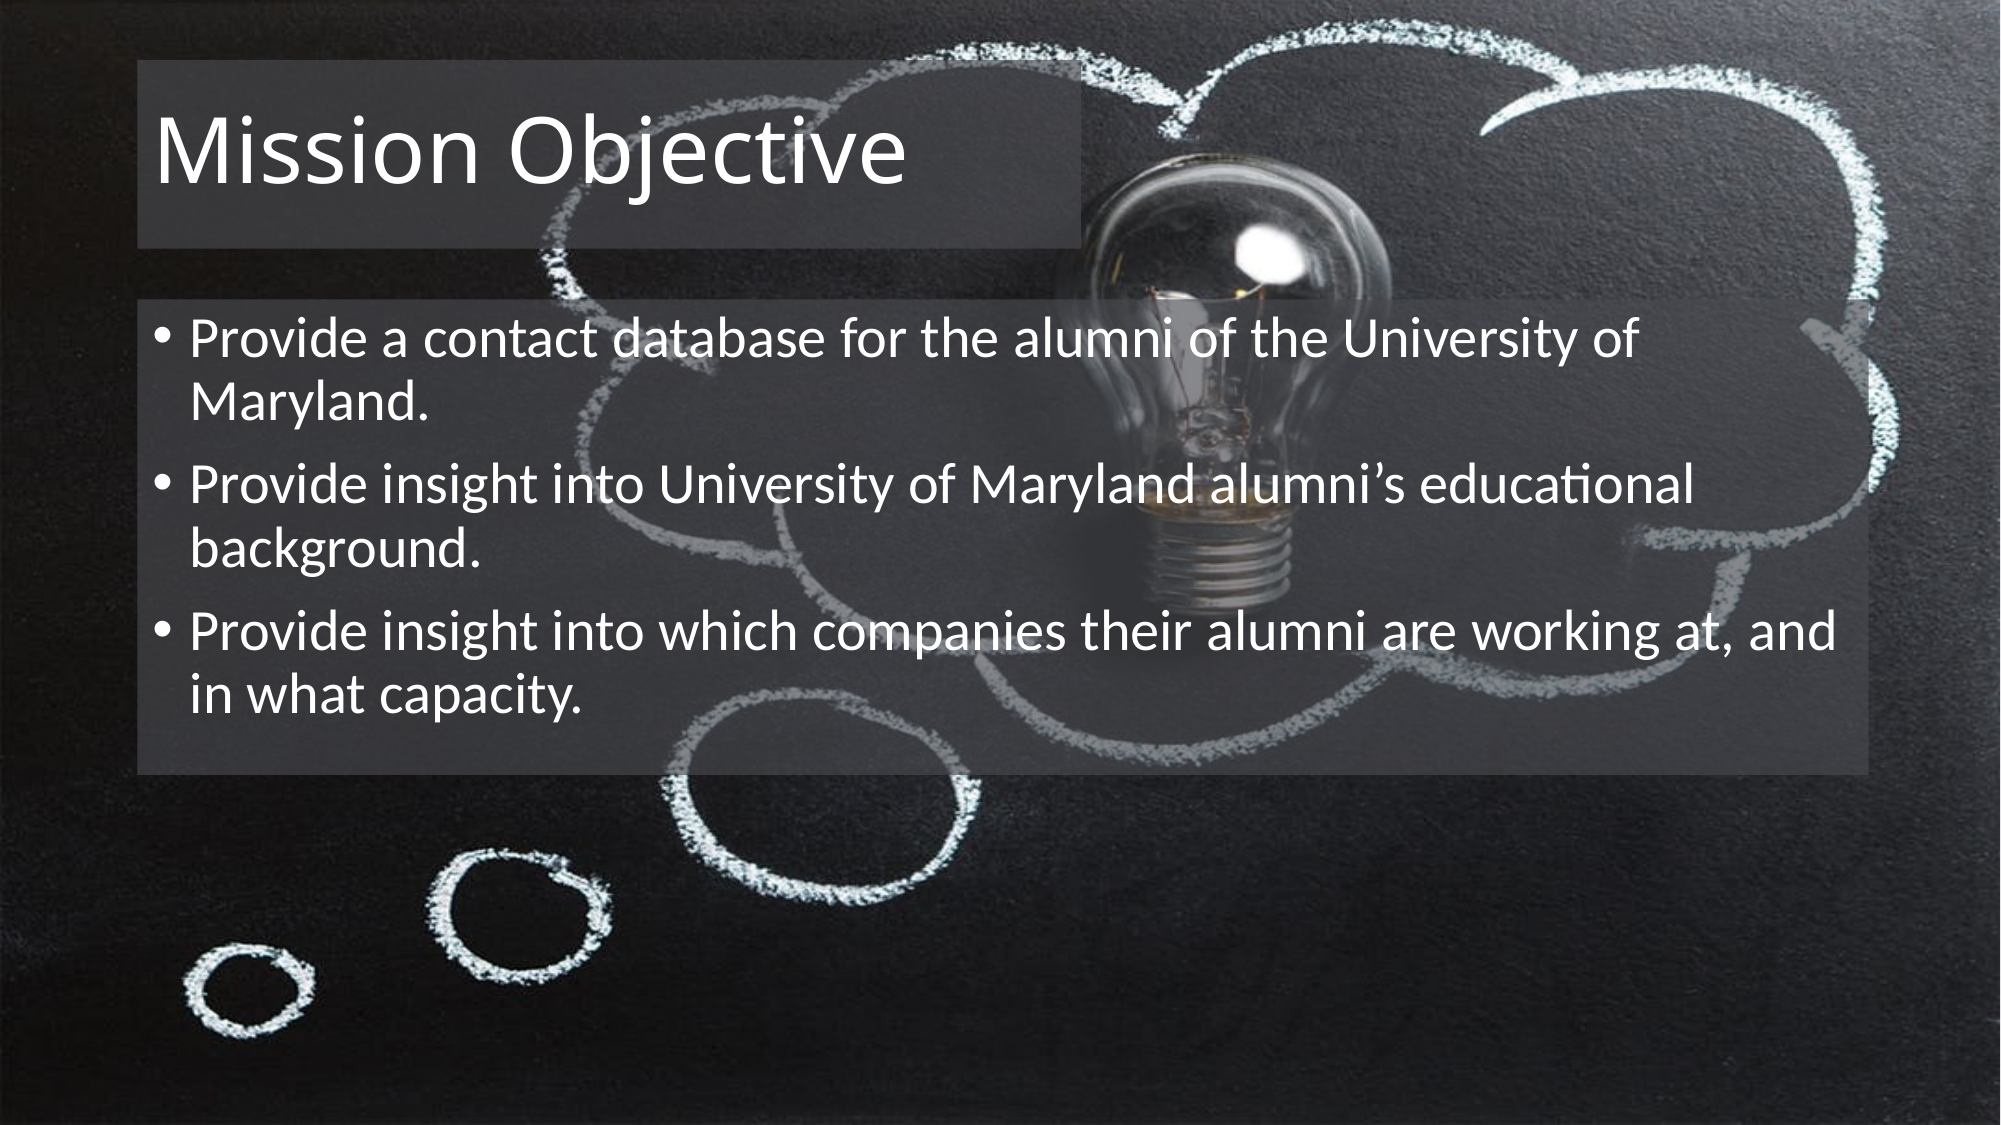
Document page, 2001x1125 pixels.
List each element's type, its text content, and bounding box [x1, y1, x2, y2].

title Mission Objective [137, 59, 1082, 249]
list Provide a contact database for the alumni of the University of Maryland. Provide insight into University of Maryland alumni’s educational background. Provide insight into which companies their alumni are working at, and in what capacity. [137, 299, 1869, 775]
picture [0, 0, 2001, 1125]
